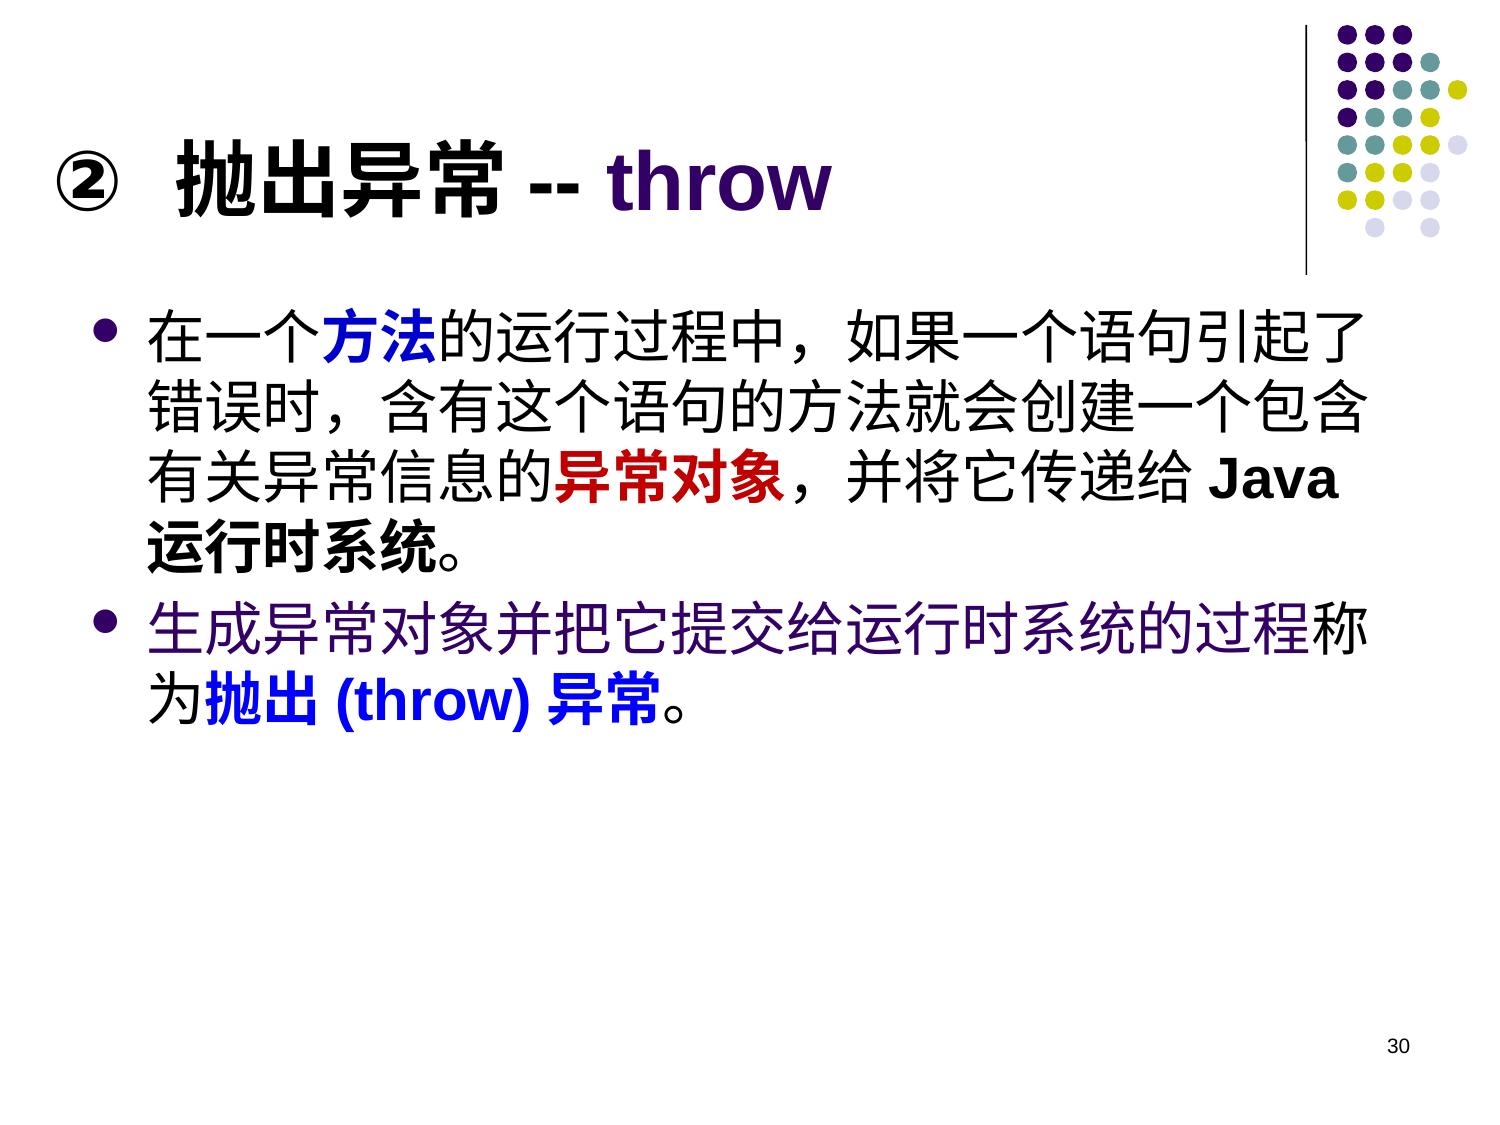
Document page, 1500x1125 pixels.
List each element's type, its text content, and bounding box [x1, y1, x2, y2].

list 在一个方法的运行过程中，如果一个语句引起了错误时，含有这个语句的方法就会创建一个包含有关异常信息的异常对象，并将它传递给Java运行时系统。 生成异常对象并把它提交给运行时系统的过程称为抛出(throw)异常。 [74, 292, 1426, 1000]
title 抛出异常-- throw [37, 49, 1276, 235]
slide_number 30 [1074, 1024, 1426, 1101]
